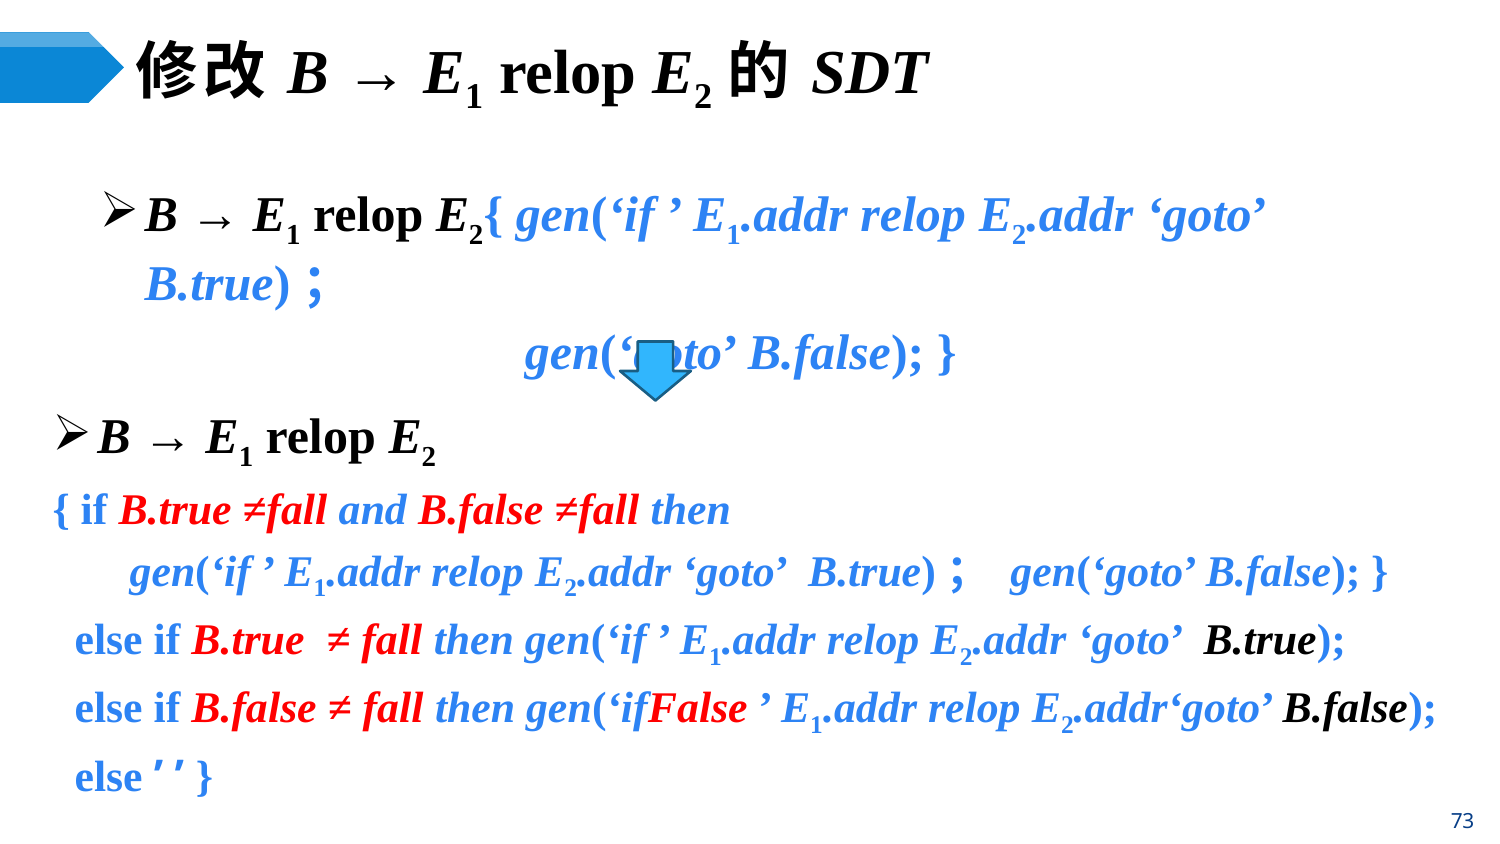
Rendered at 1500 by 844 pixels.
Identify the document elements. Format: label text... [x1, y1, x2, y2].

title 修改B → E1 relop E2的SDT [123, 43, 1425, 103]
text_box [618, 340, 693, 402]
slide_number 73 [1428, 798, 1497, 844]
list B → E1 relop E2{ gen(‘if ’ E1.addr relop E2.addr ‘goto’ B.true)； gen(‘goto’ B.false); } [88, 176, 1500, 328]
text_box B → E1 relop E2 { if B.true ≠fall and B.false ≠fall then gen(‘if ’ E1.addr relop E2.addr ‘goto’ B.true)； gen(‘goto’ B.false); } else if B.true ≠ fall then gen(‘if ’ E1.addr relop E2.addr ‘goto’ B.true); else if B.false ≠ fall then gen(‘ifFalse ’ E1.addr relop E2.addr‘goto’ B.false); else ’ ’ } [41, 398, 1459, 812]
